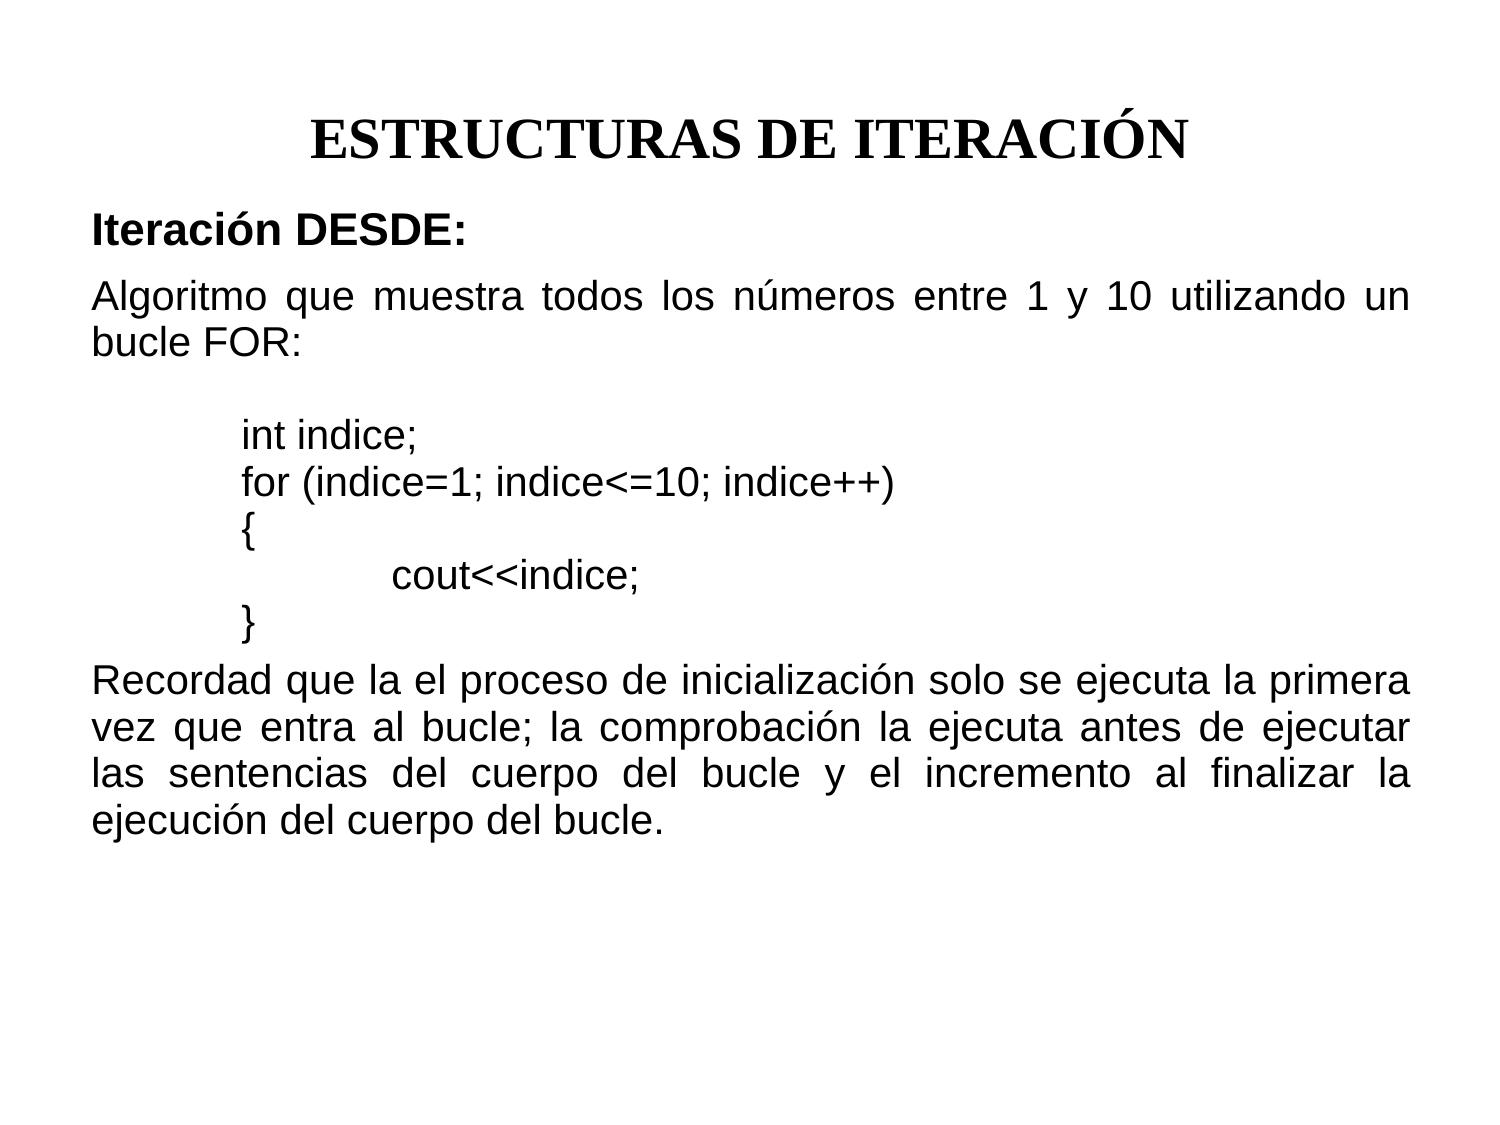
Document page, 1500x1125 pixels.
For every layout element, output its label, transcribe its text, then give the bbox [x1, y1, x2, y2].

text_box ESTRUCTURAS DE ITERACIÓN [74, 45, 1425, 233]
text_box Iteración DESDE: Algoritmo que muestra todos los números entre 1 y 10 utilizando un bucle FOR: int indice; for (indice=1; indice<=10; indice++) { cout<<indice; } Recordad que la el proceso de inicialización solo se ejecuta la primera vez que entra al bucle; la comprobación la ejecuta antes de ejecutar las sentencias del cuerpo del bucle y el incremento al finalizar la ejecución del cuerpo del bucle. [76, 196, 1427, 1035]
